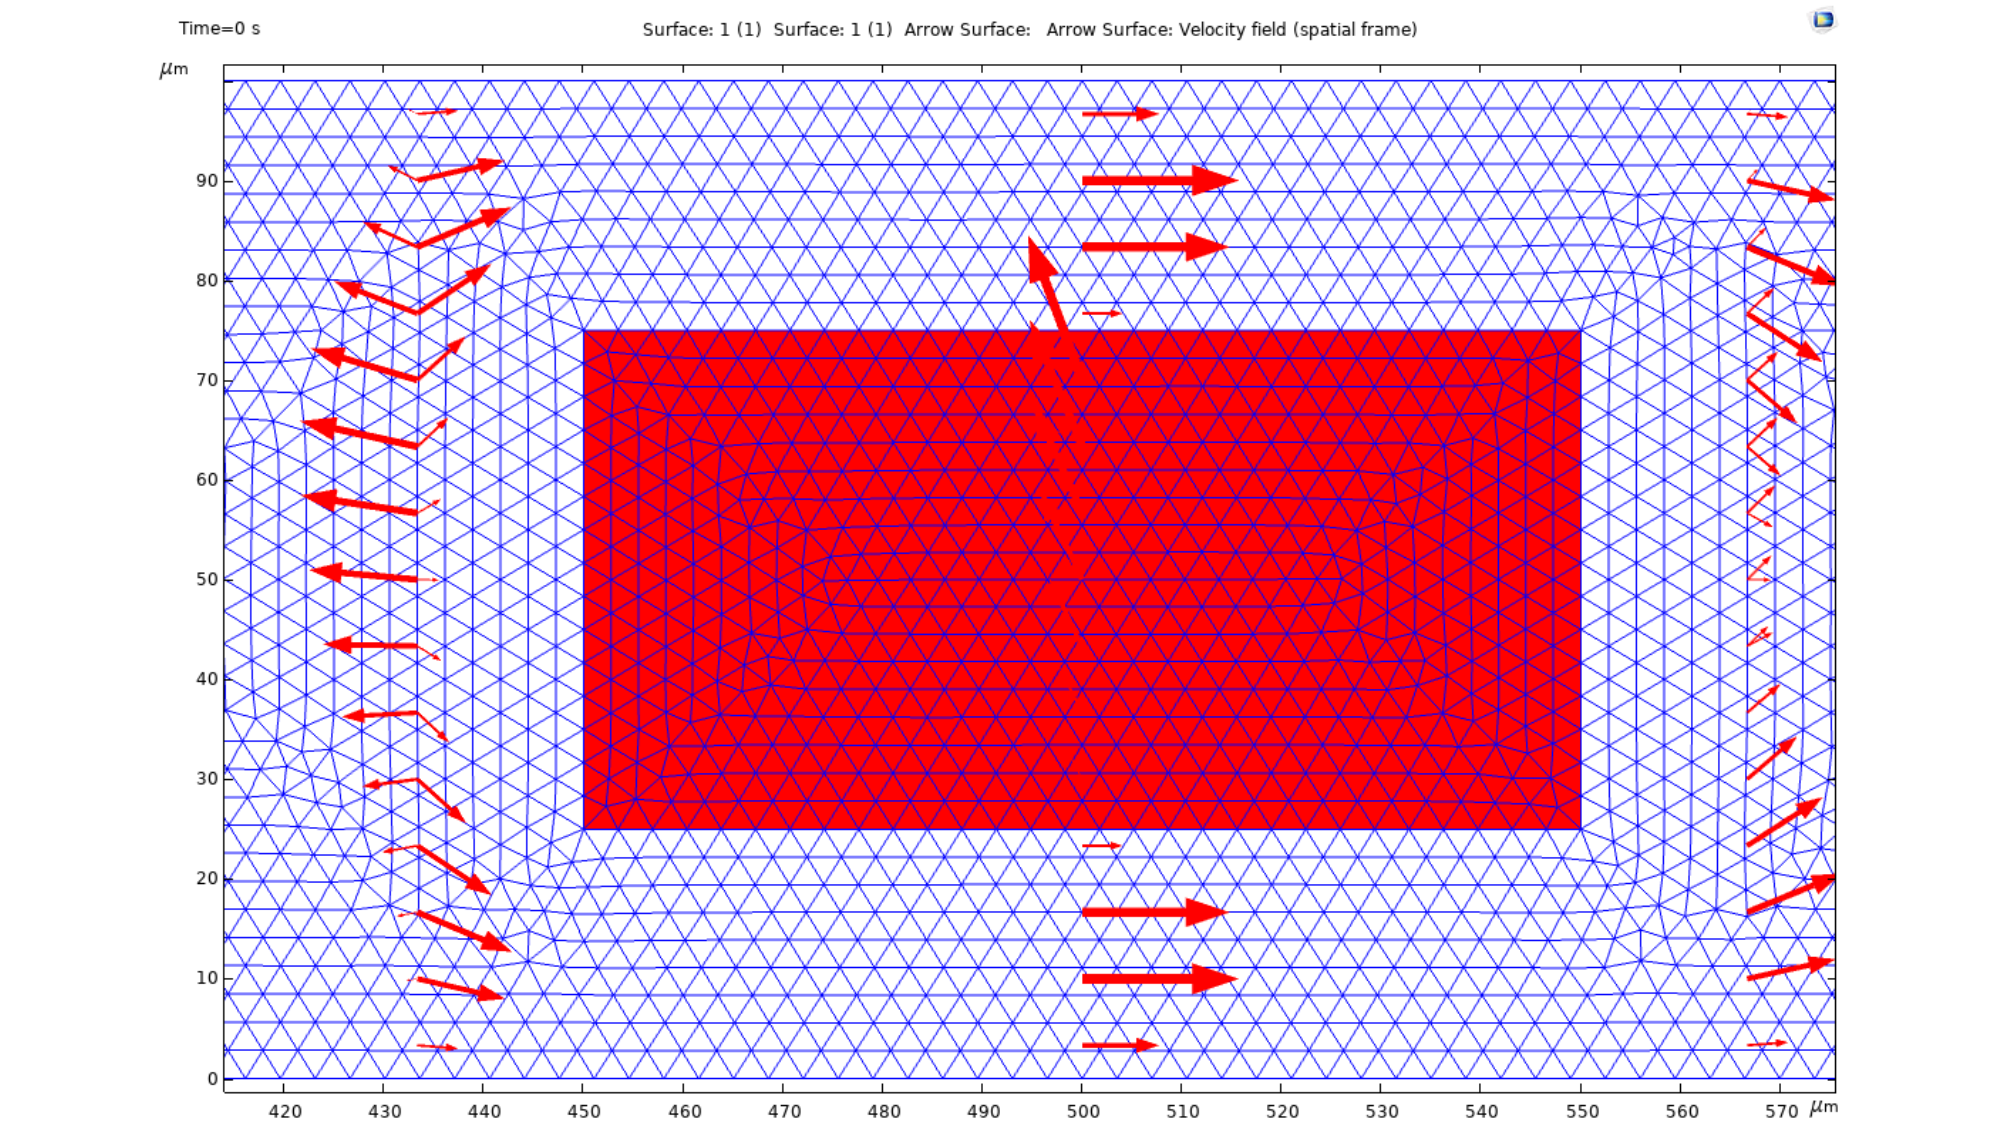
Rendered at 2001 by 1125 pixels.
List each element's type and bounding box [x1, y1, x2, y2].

picture [155, 0, 1845, 1125]
